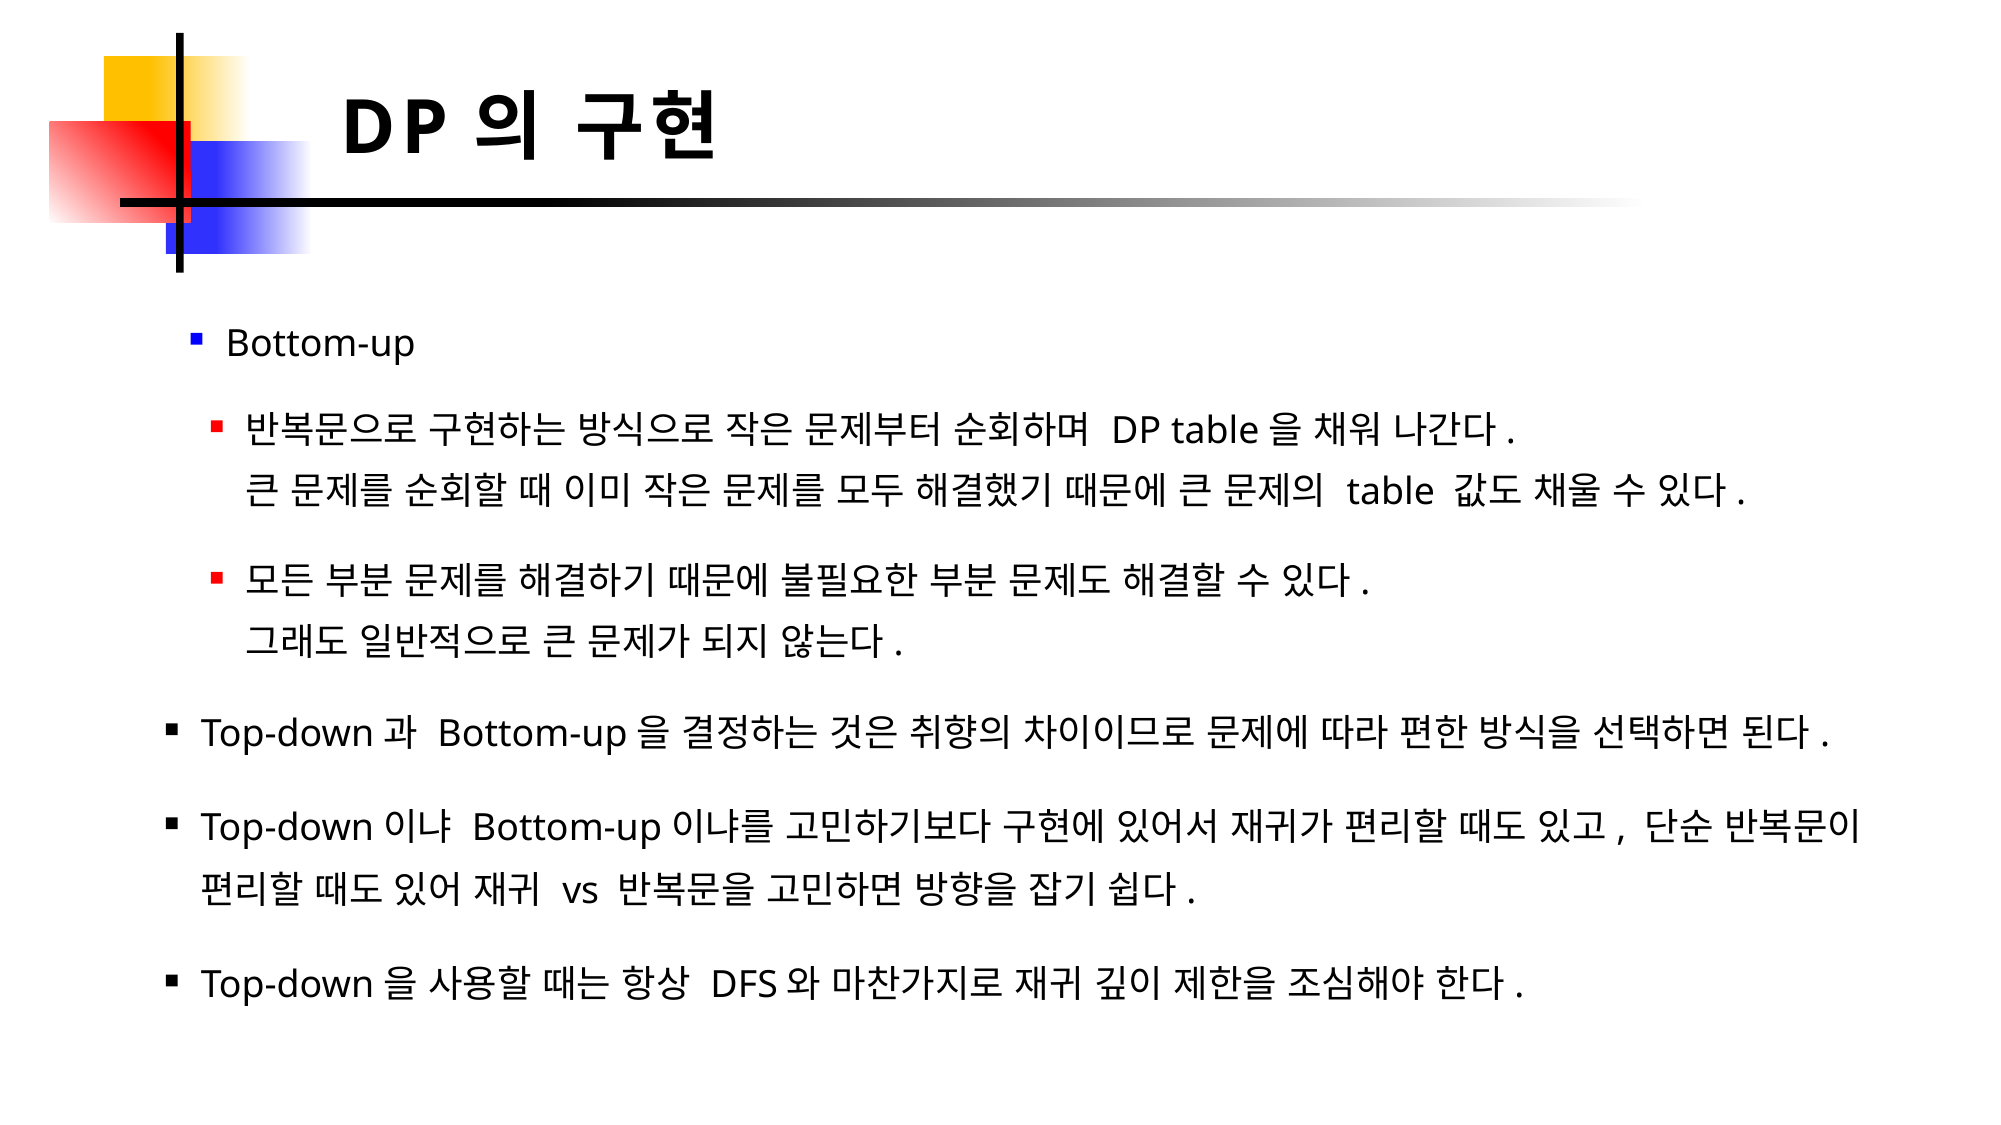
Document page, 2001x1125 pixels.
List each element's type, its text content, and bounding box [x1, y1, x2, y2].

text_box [210, 398, 1644, 460]
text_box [49, 32, 1644, 273]
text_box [190, 311, 504, 372]
text_box 큰 문제를 순회할 때 이미 작은 문제를 모두 해결했기 때문에 큰 문제의 table 값도 채울 수 있다. [231, 459, 1818, 520]
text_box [165, 701, 1854, 763]
text_box 그래도 일반적으로 큰 문제가 되지 않는다. [231, 611, 1644, 671]
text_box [165, 795, 1892, 857]
text_box 편리할 때도 있어 재귀 vs 반복문을 고민하면 방향을 잡기 쉽다. [185, 859, 1892, 919]
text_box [210, 550, 1644, 611]
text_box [165, 952, 1633, 1014]
